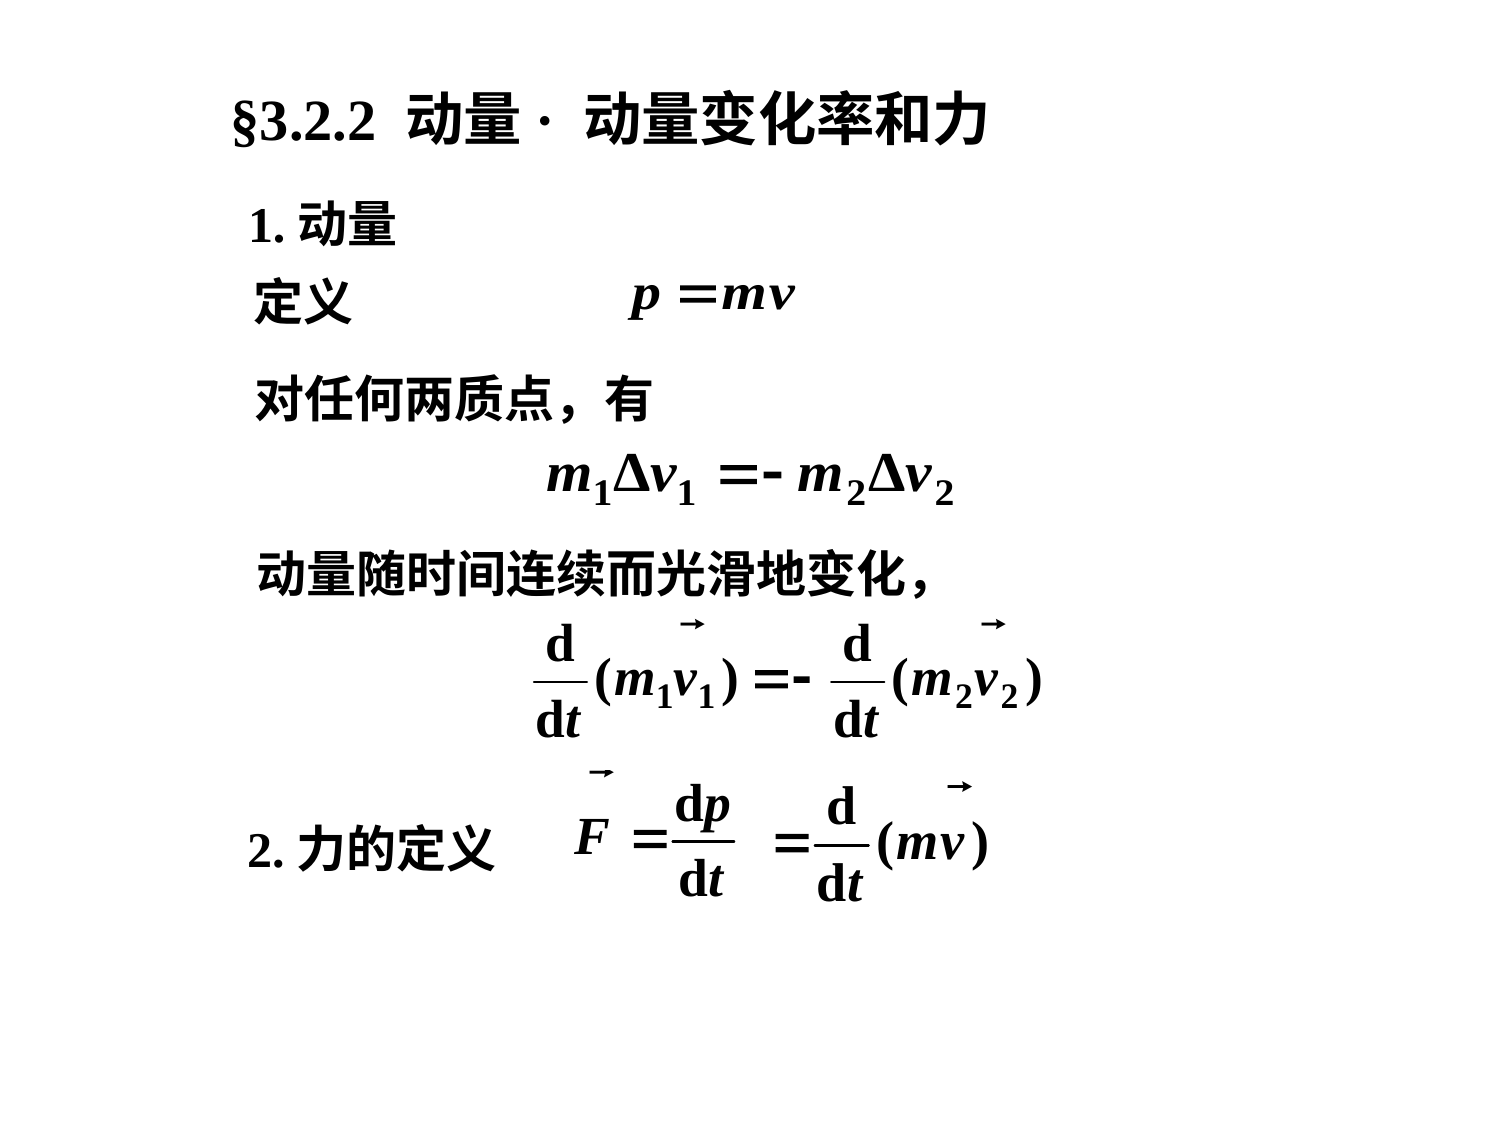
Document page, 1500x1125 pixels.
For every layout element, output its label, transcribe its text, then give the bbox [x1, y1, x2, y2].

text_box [614, 261, 811, 331]
text_box 动量随时间连续而光滑地变化， [241, 535, 972, 610]
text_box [565, 769, 745, 909]
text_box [537, 434, 966, 515]
text_box 2.力的定义 [232, 810, 534, 885]
text_box §3.2.2 动量· 动量变化率和力 [215, 75, 1033, 160]
text_box 定义 [238, 263, 380, 339]
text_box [524, 609, 1051, 750]
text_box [762, 772, 998, 914]
text_box 对任何两质点，有 [239, 360, 681, 435]
text_box 1.动量 [233, 185, 435, 260]
